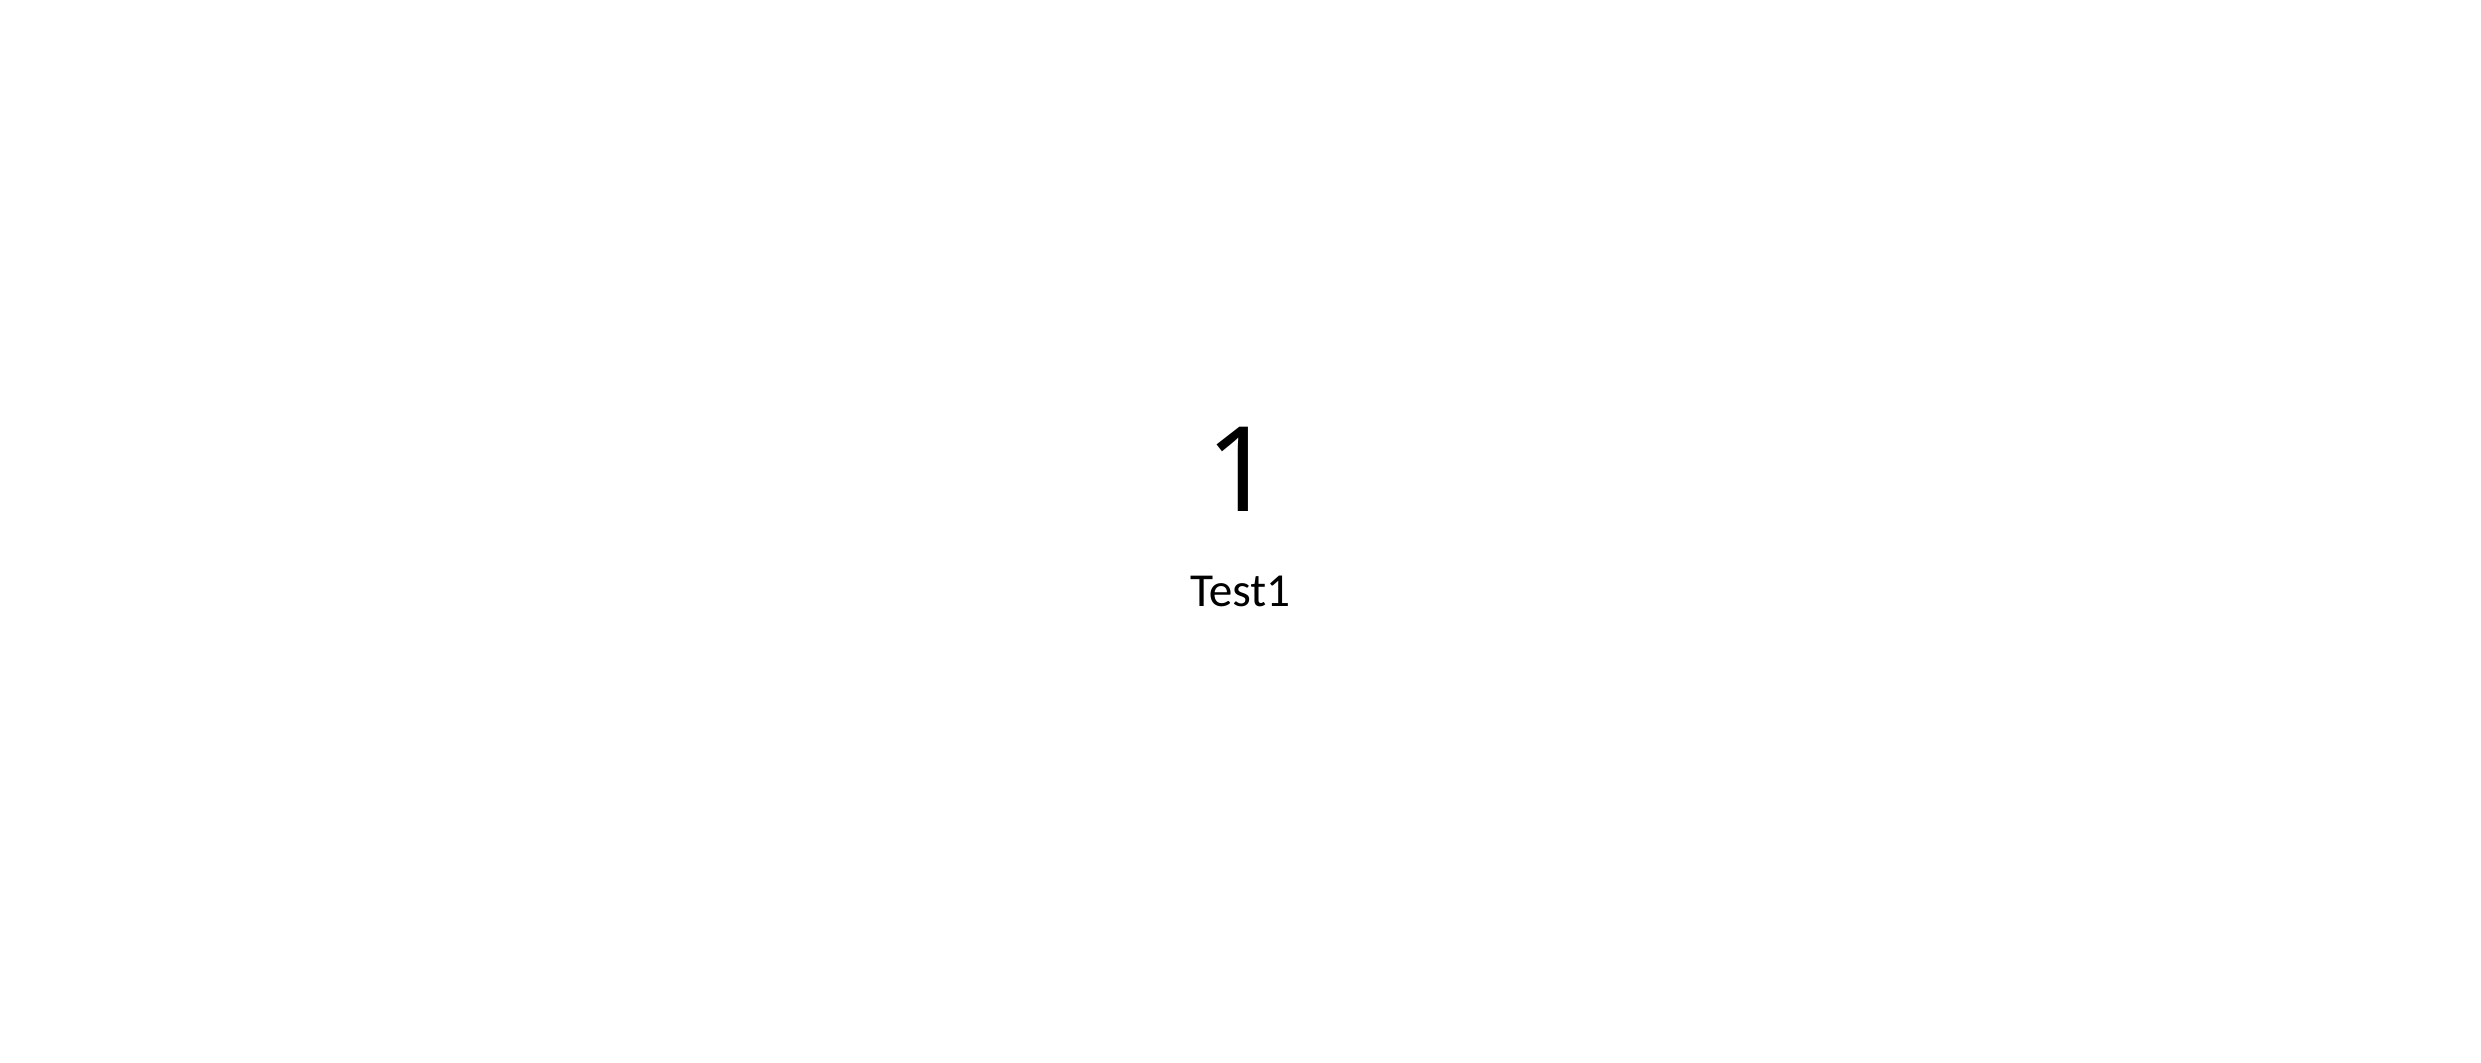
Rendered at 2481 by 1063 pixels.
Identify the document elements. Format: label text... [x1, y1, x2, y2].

subtitle Test1 [310, 558, 2171, 815]
title 1 [310, 173, 2171, 545]
